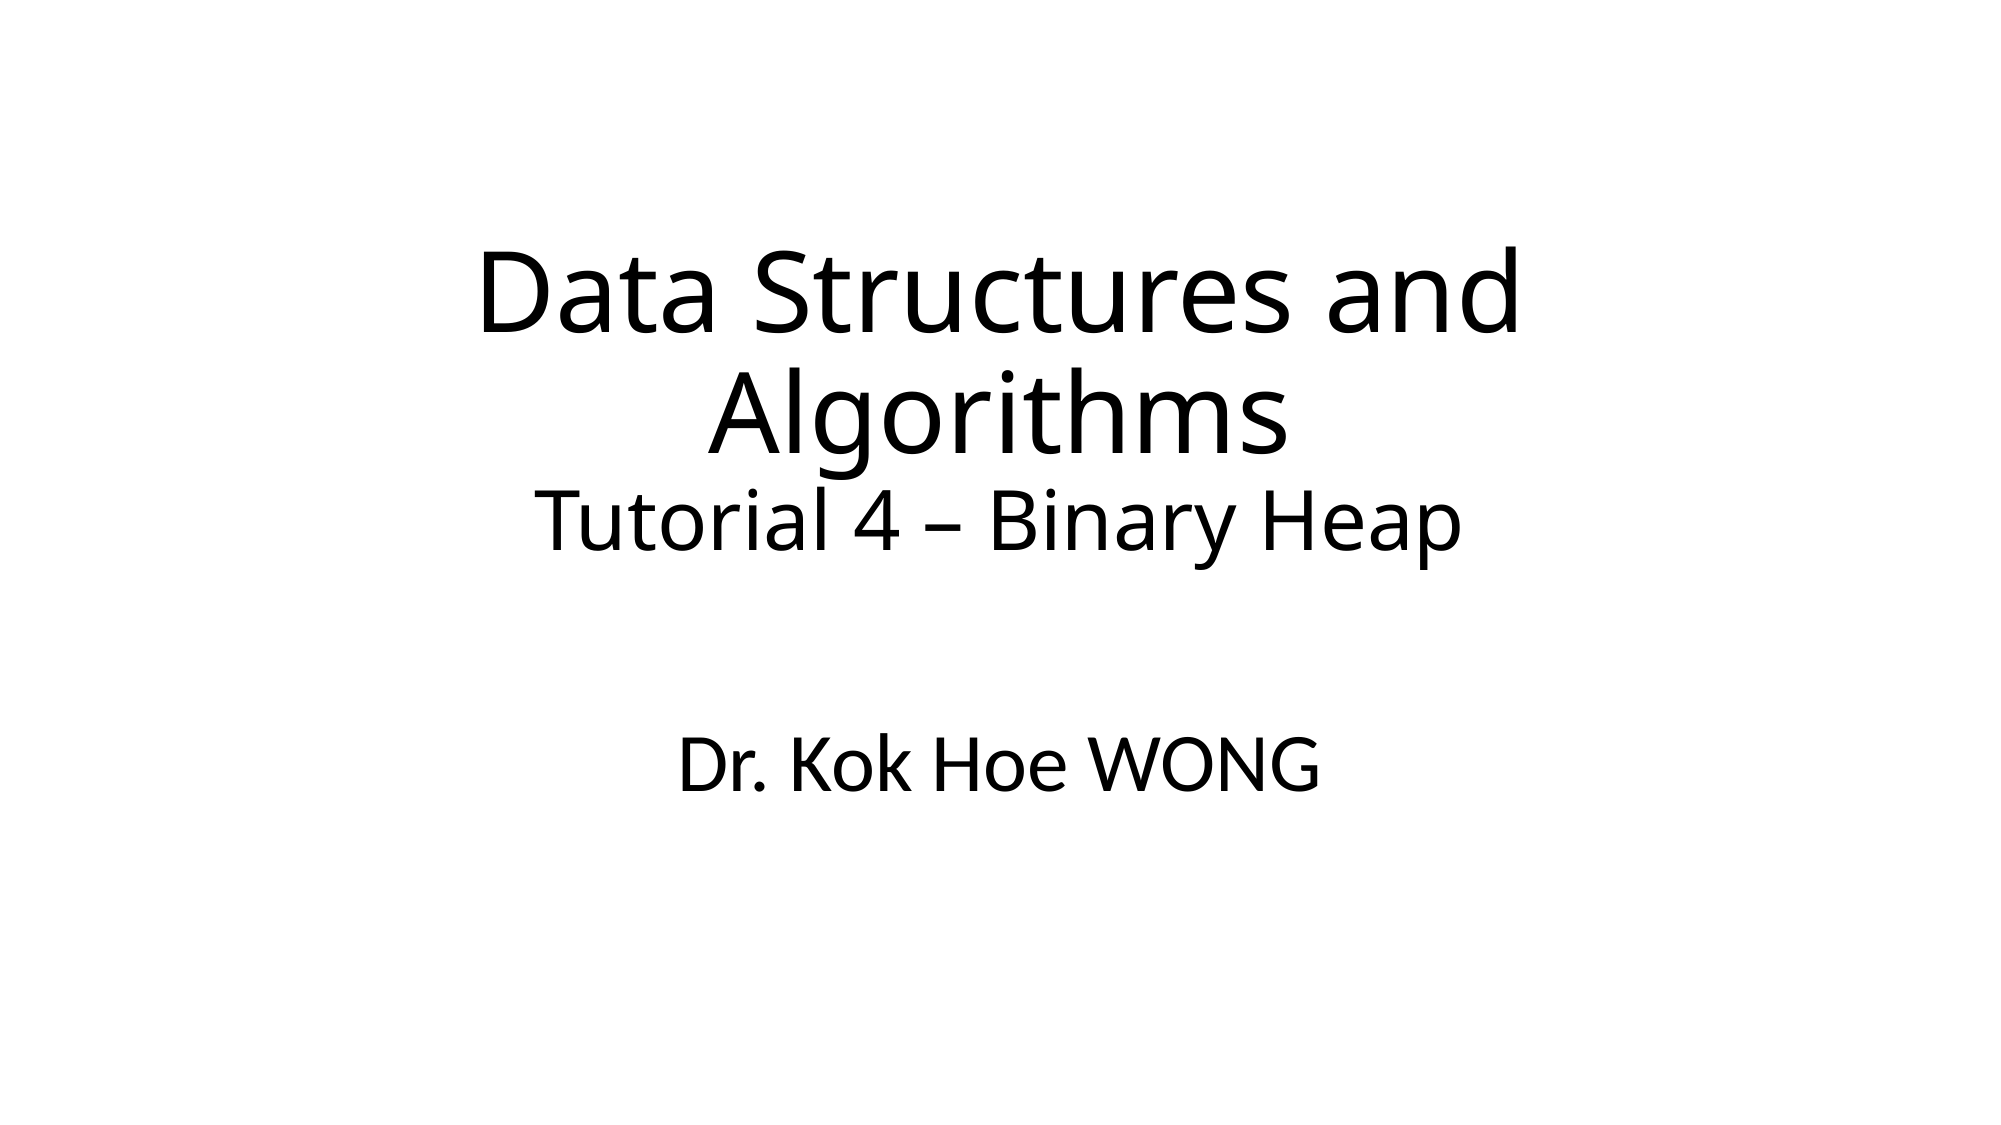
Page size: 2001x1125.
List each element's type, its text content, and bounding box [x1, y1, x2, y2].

subtitle Dr. Kok Hoe WONG [249, 590, 1750, 863]
title Data Structures and Algorithms Tutorial 4 – Binary Heap [249, 184, 1750, 576]
